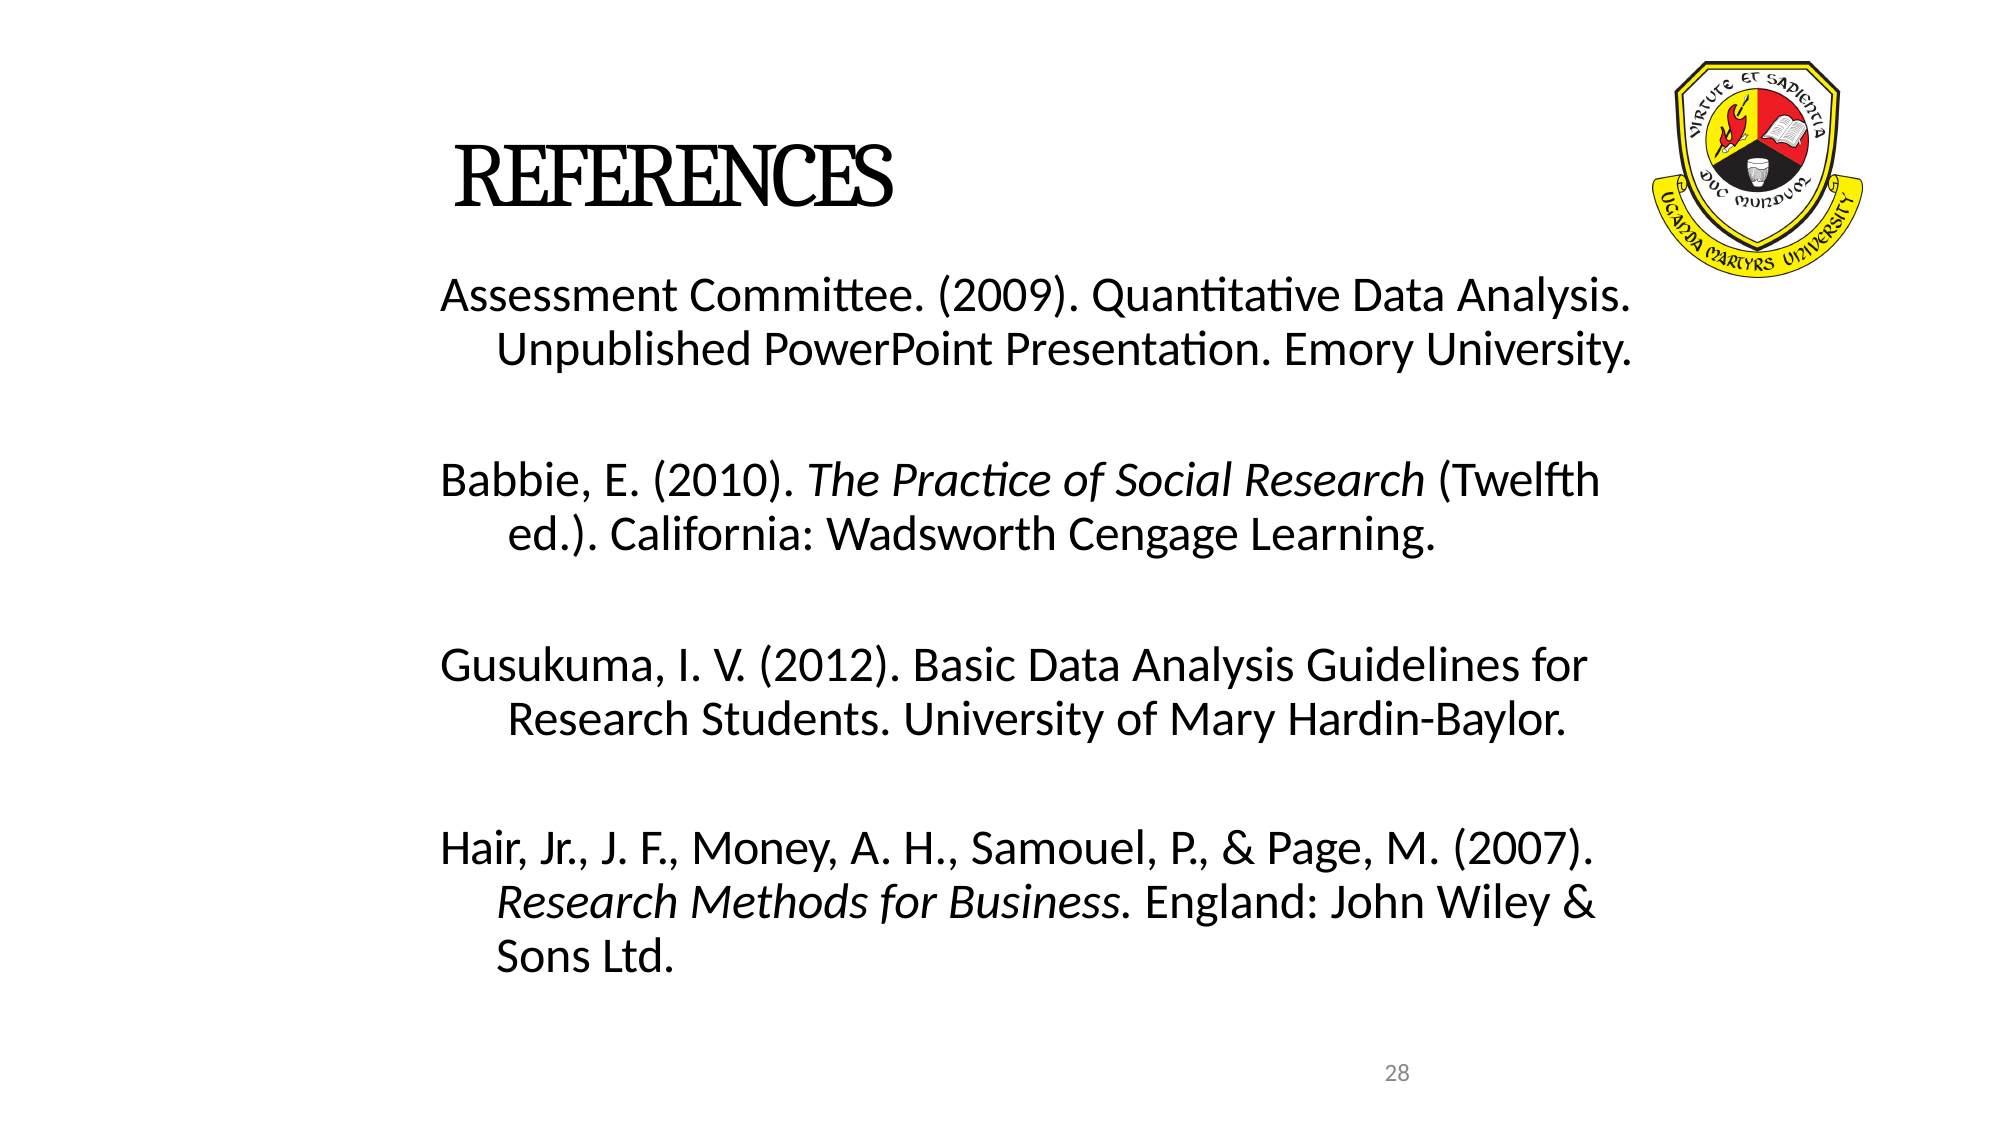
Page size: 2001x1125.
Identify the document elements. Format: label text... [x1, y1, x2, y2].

title REFERENCES [387, 73, 2000, 264]
picture [1652, 61, 1863, 73]
picture [1652, 264, 1863, 278]
slide_number 28 [1378, 1060, 1419, 1125]
text_box Assessment Committee. (2009). Quantitative Data Analysis. Unpublished PowerPoint Presentation. Emory University. Babbie, E. (2010). The Practice of Social Research (Twelfth ed.). California: Wadsworth Cengage Learning. Gusukuma, I. V. (2012). Basic Data Analysis Guidelines for Research Students. University of Mary Hardin-Baylor. Hair, Jr., J. F., Money, A. H., Samouel, P., & Page, M. (2007). Research Methods for Business. England: John Wiley & Sons Ltd. [437, 258, 1649, 983]
